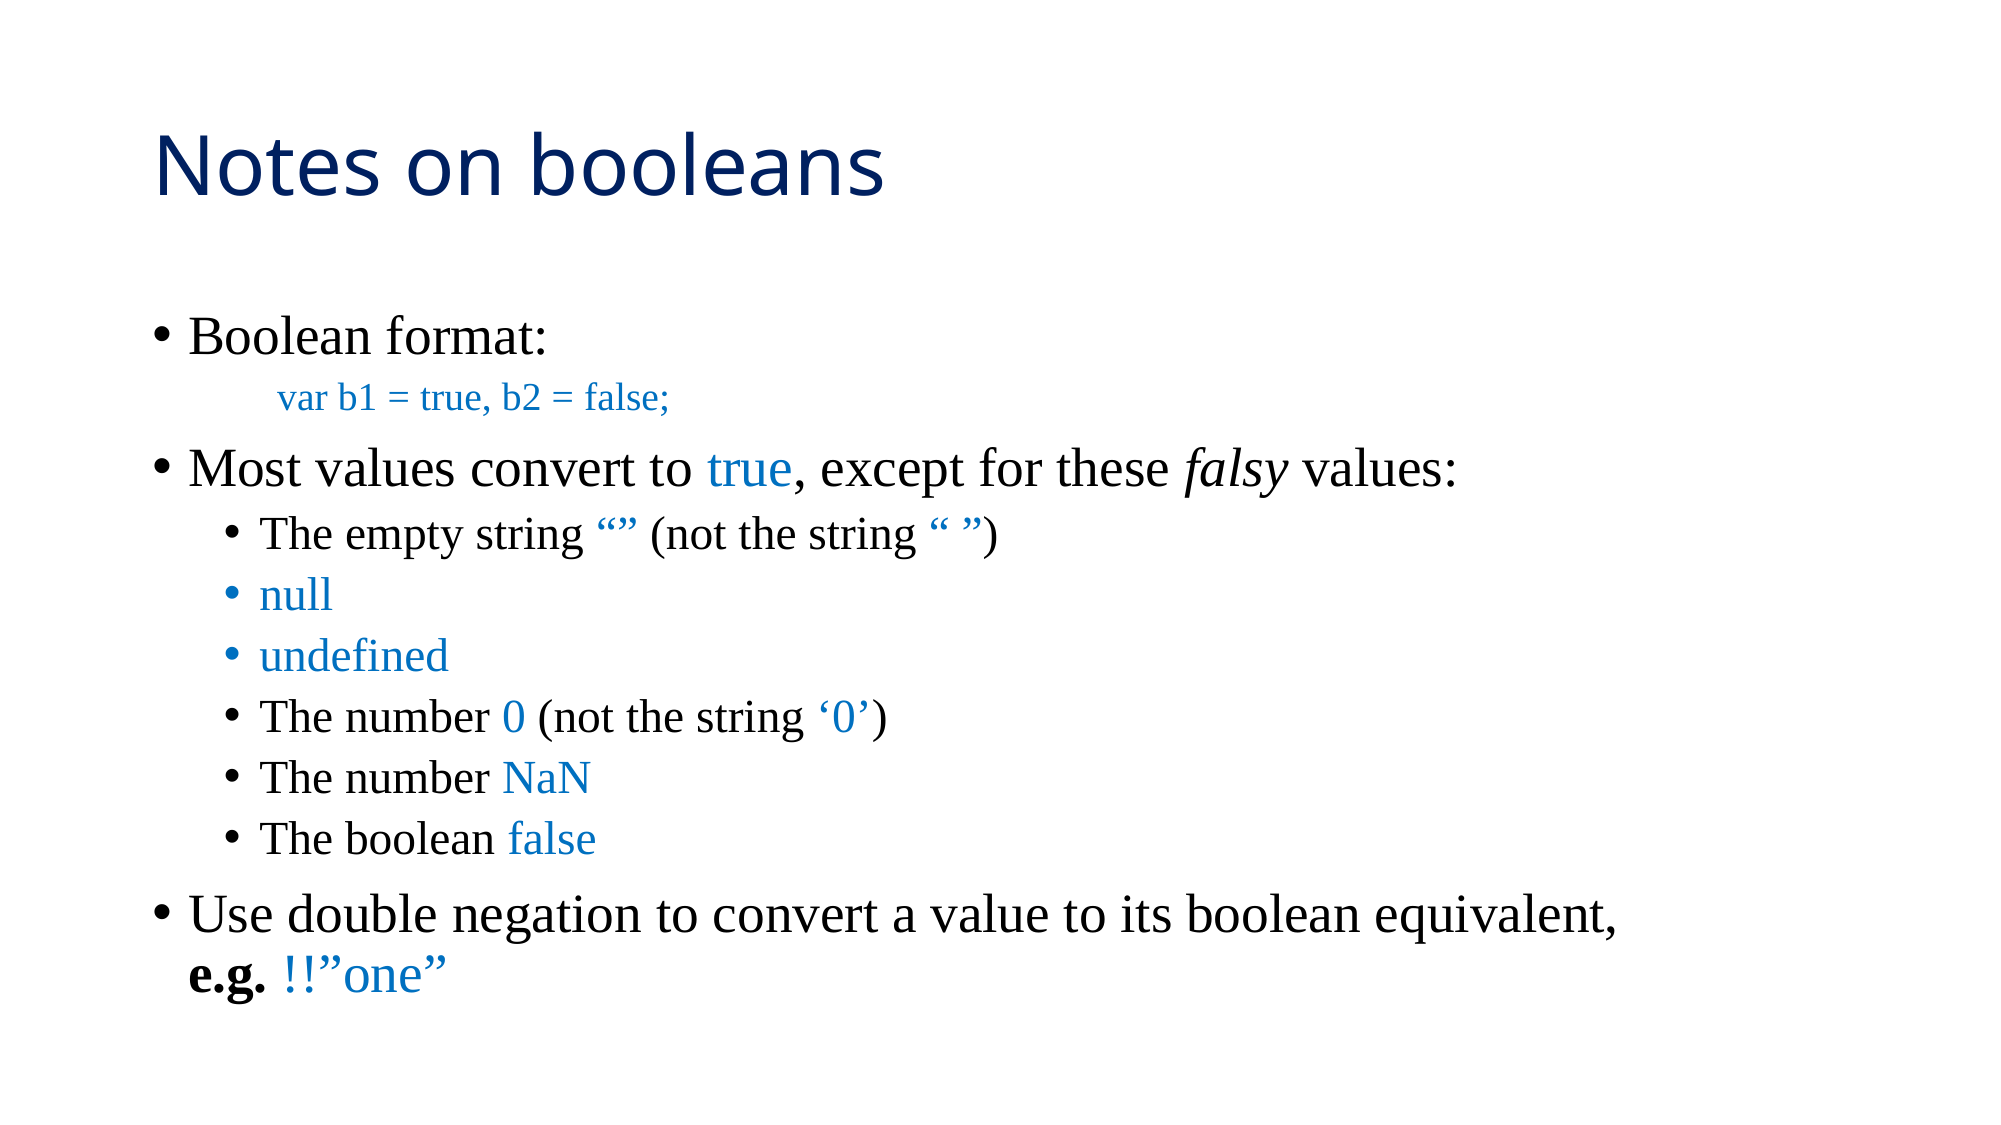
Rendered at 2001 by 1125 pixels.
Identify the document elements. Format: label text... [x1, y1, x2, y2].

title Notes on booleans [137, 59, 1863, 278]
list Boolean format: var b1 = true, b2 = false; Most values convert to true, except for these falsy values: The empty string “” (not the string “ ”) null undefined The number 0 (not the string ‘0’) The number NaN The boolean false Use double negation to convert a value to its boolean equivalent, e.g. !!”one” [137, 299, 1863, 1014]
